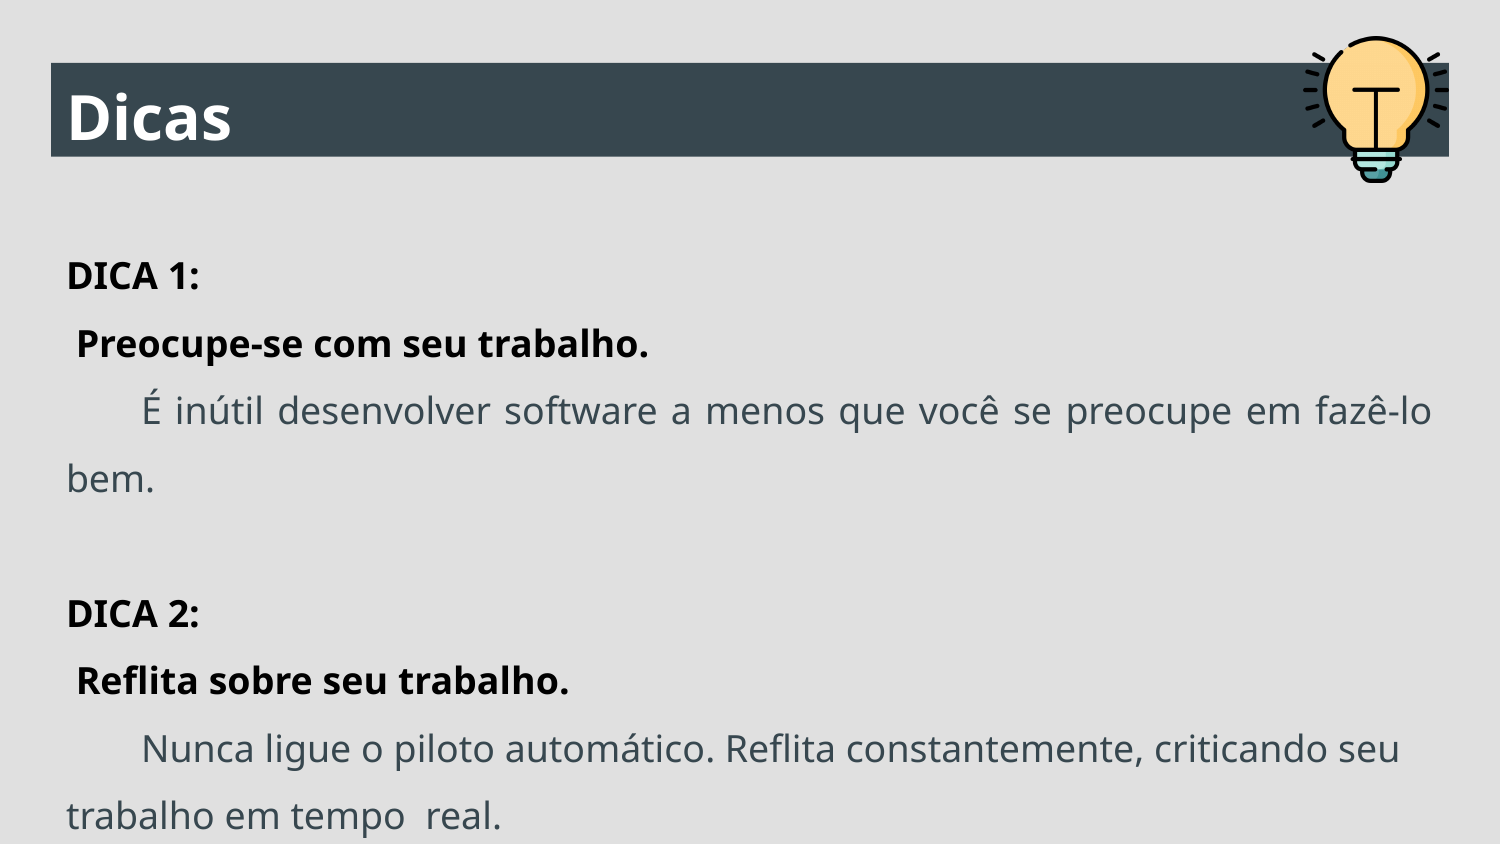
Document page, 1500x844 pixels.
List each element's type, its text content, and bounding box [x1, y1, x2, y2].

list DICA 1: Preocupe-se com seu trabalho. É inútil desenvolver software a menos que você se preocupe em fazê-lo bem. DICA 2: Reflita sobre seu trabalho. Nunca ligue o piloto automático. Reflita constantemente, criticando seu trabalho em tempo real. [51, 214, 1449, 774]
picture [1302, 36, 1450, 183]
title Dicas [51, 62, 1297, 157]
